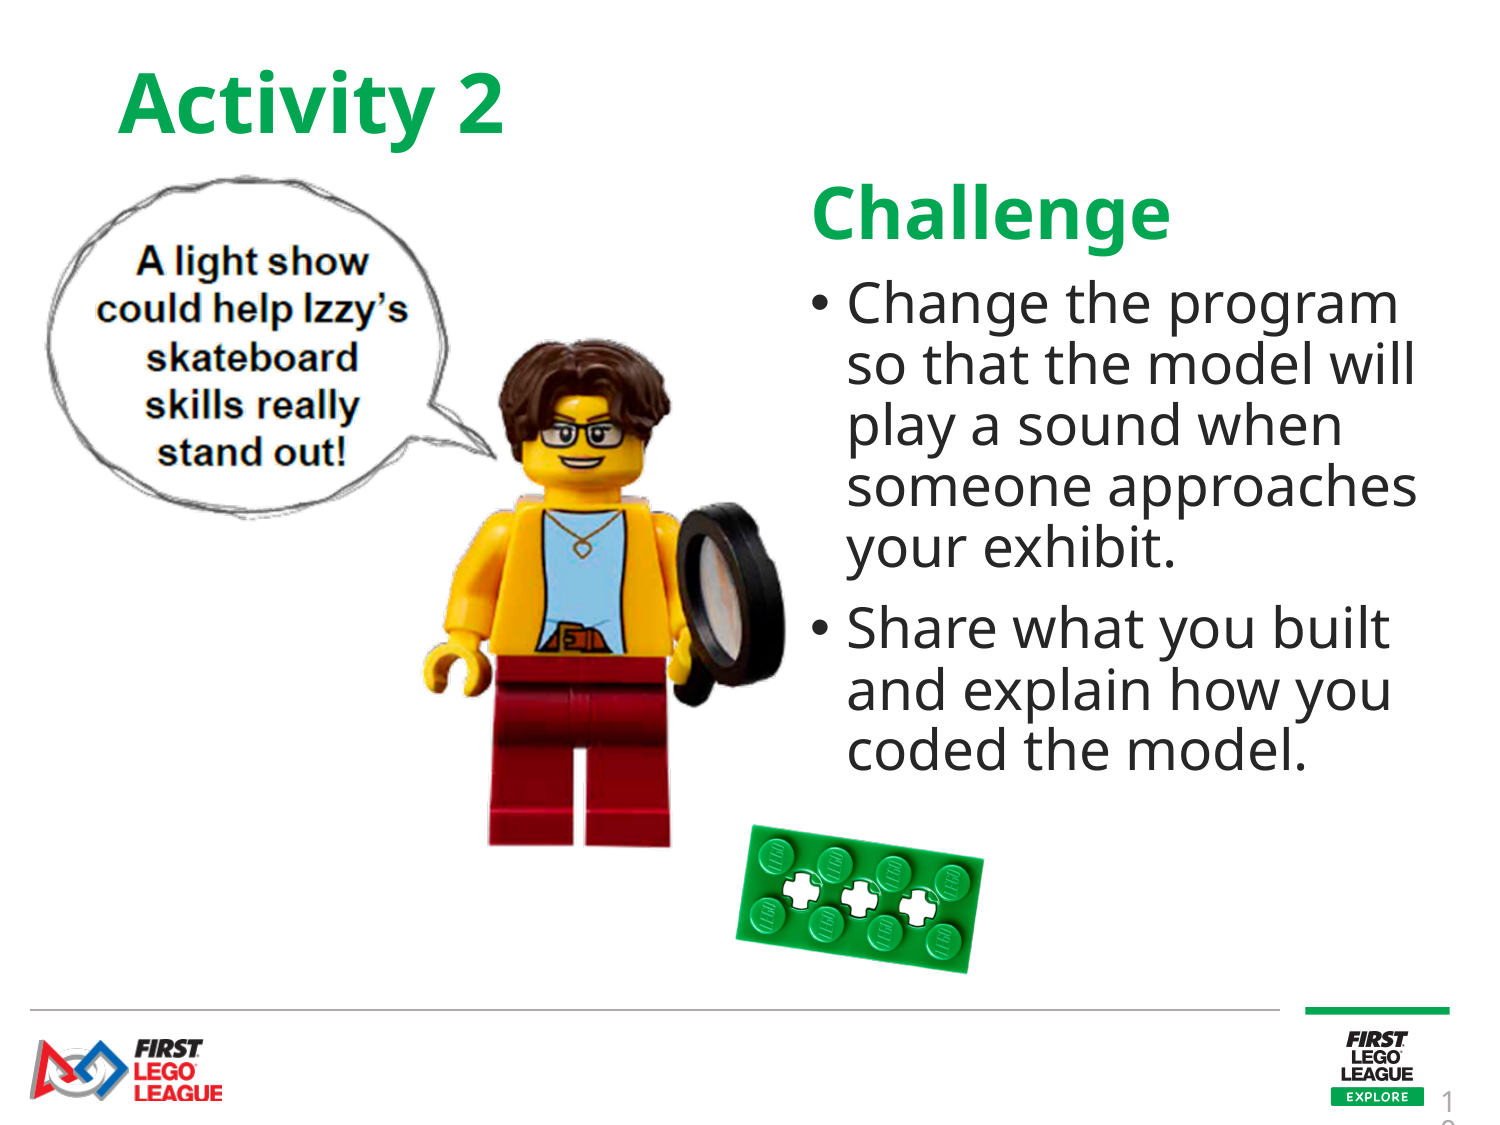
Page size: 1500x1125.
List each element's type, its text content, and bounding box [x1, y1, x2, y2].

picture [21, 163, 1002, 1033]
slide_number 10 [1425, 1076, 1484, 1111]
list Challenge Change the program so that the model will play a sound when someone approaches your exhibit. Share what you built and explain how you coded the model. [796, 169, 1446, 840]
title Activity 2 [103, 44, 566, 163]
